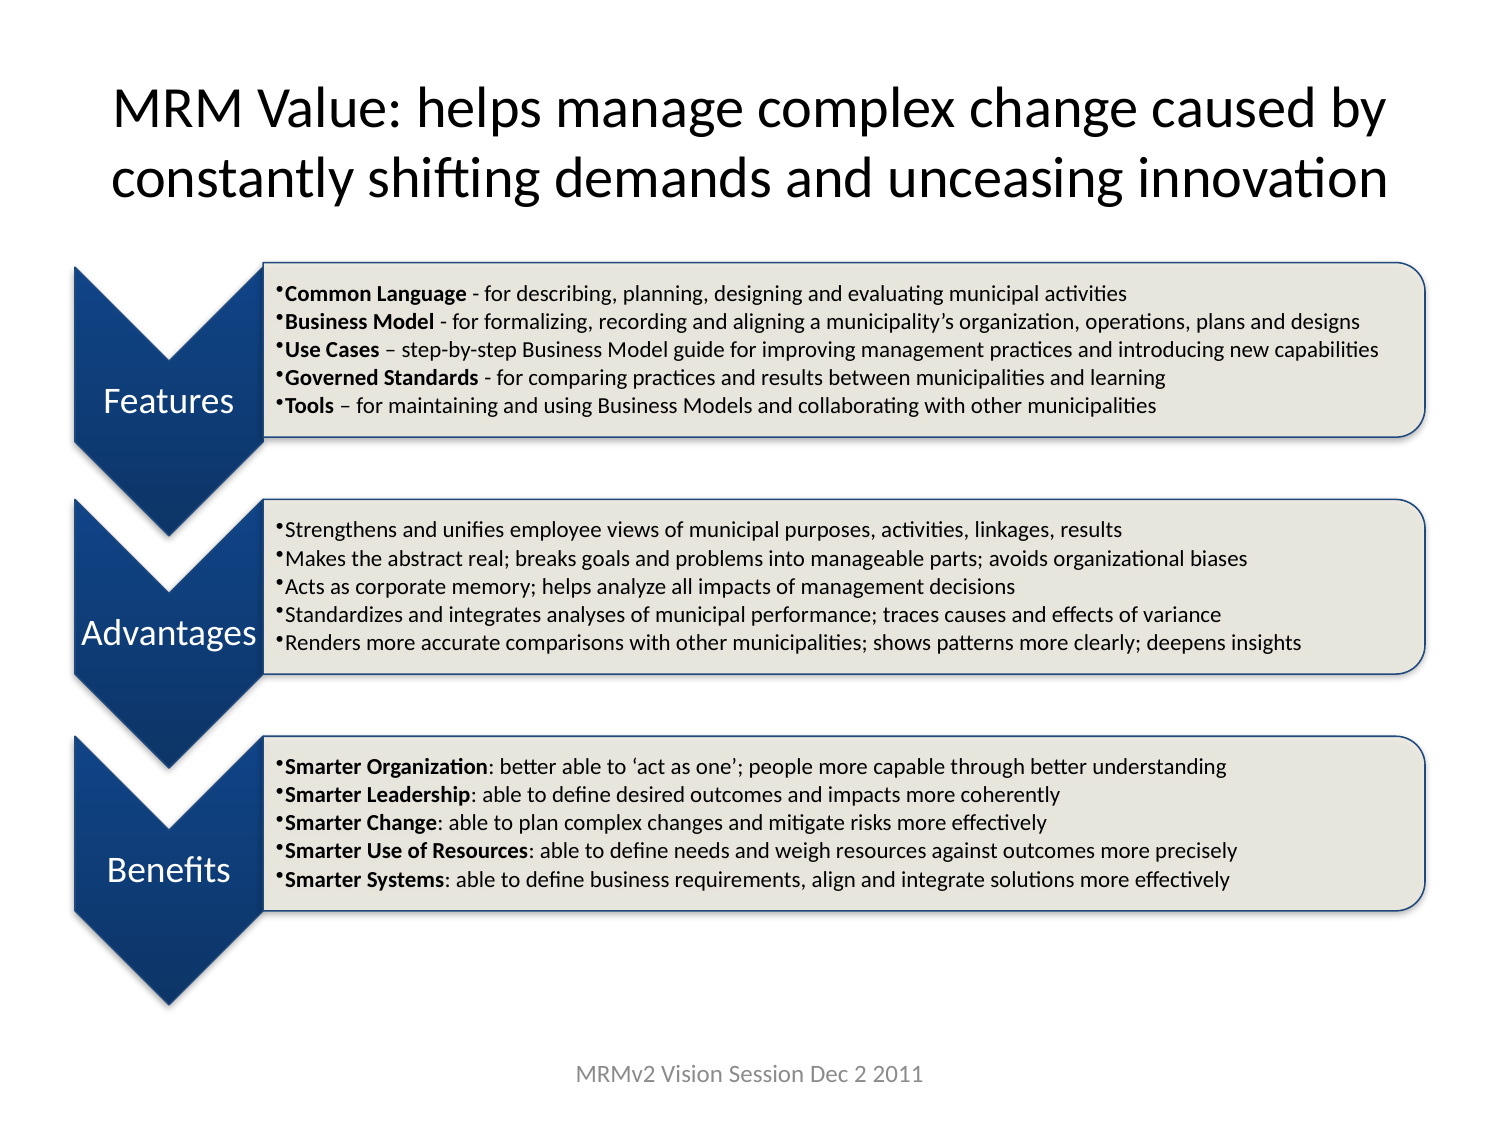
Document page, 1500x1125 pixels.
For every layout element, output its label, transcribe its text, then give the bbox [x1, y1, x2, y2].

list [74, 262, 1426, 1006]
footer MRMv2 Vision Session Dec 2 2011 [512, 1042, 988, 1103]
title MRM Value: helps manage complex change caused by constantly shifting demands and unceasing innovation [75, 45, 1425, 233]
